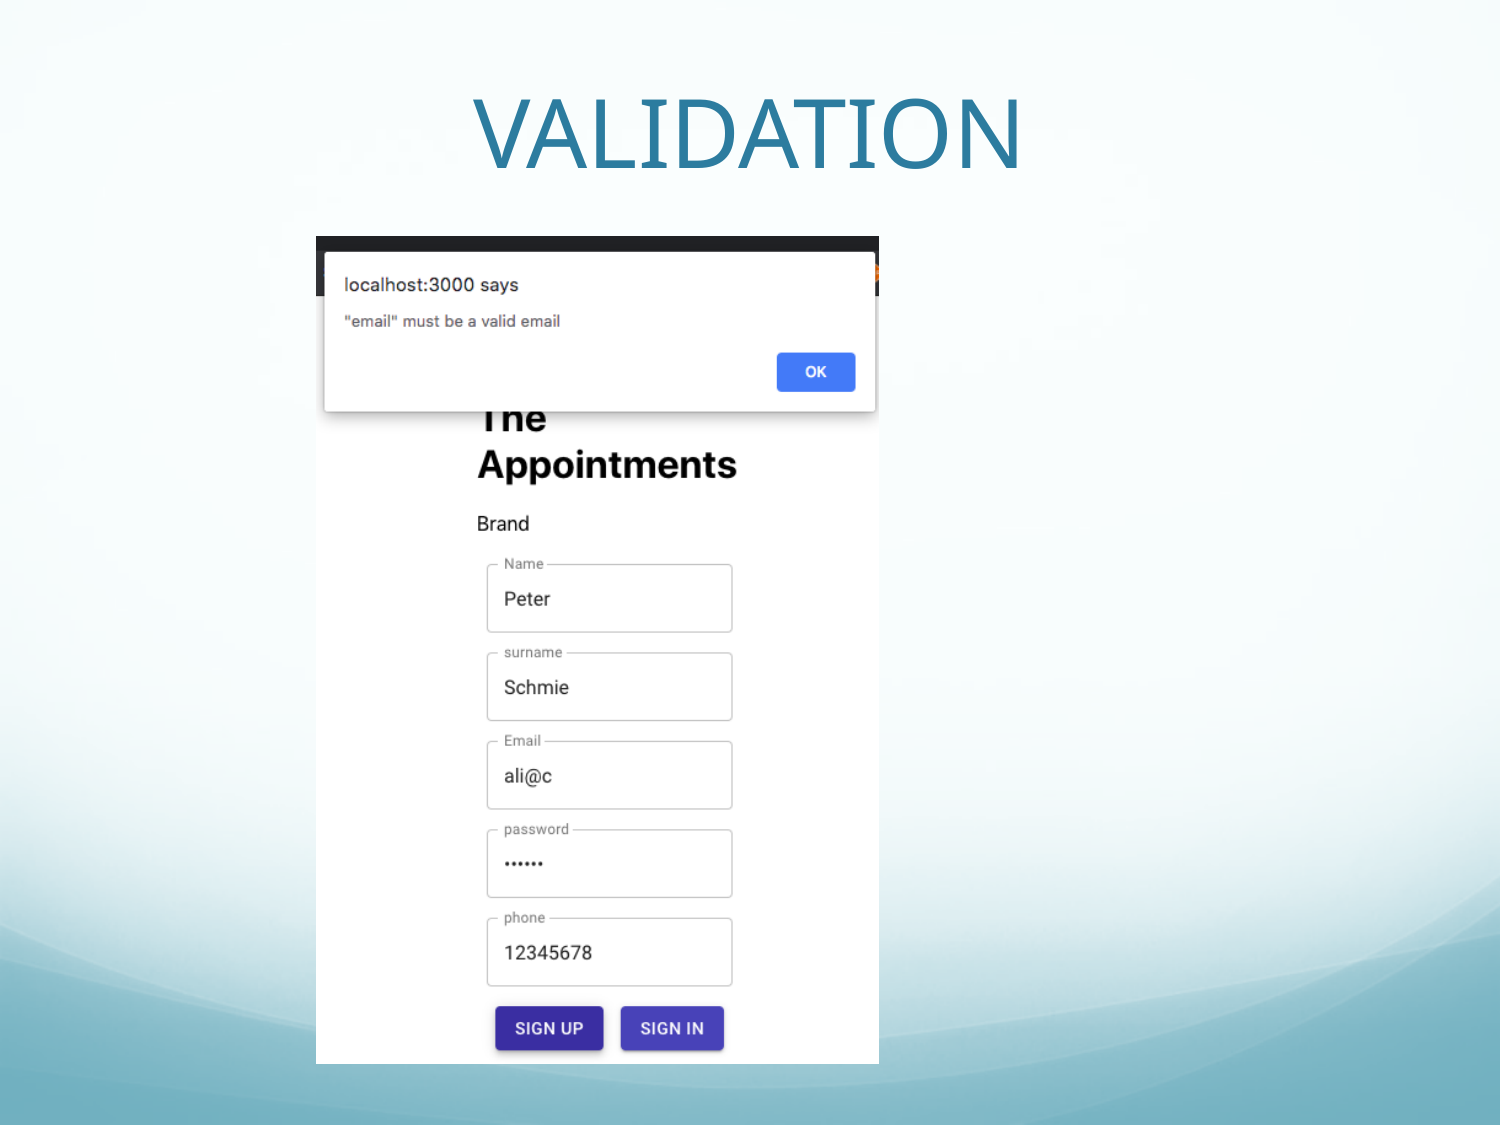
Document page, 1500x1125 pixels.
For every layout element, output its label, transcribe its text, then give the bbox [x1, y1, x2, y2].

title VALIDATION [90, 17, 1410, 195]
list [312, 236, 884, 1065]
